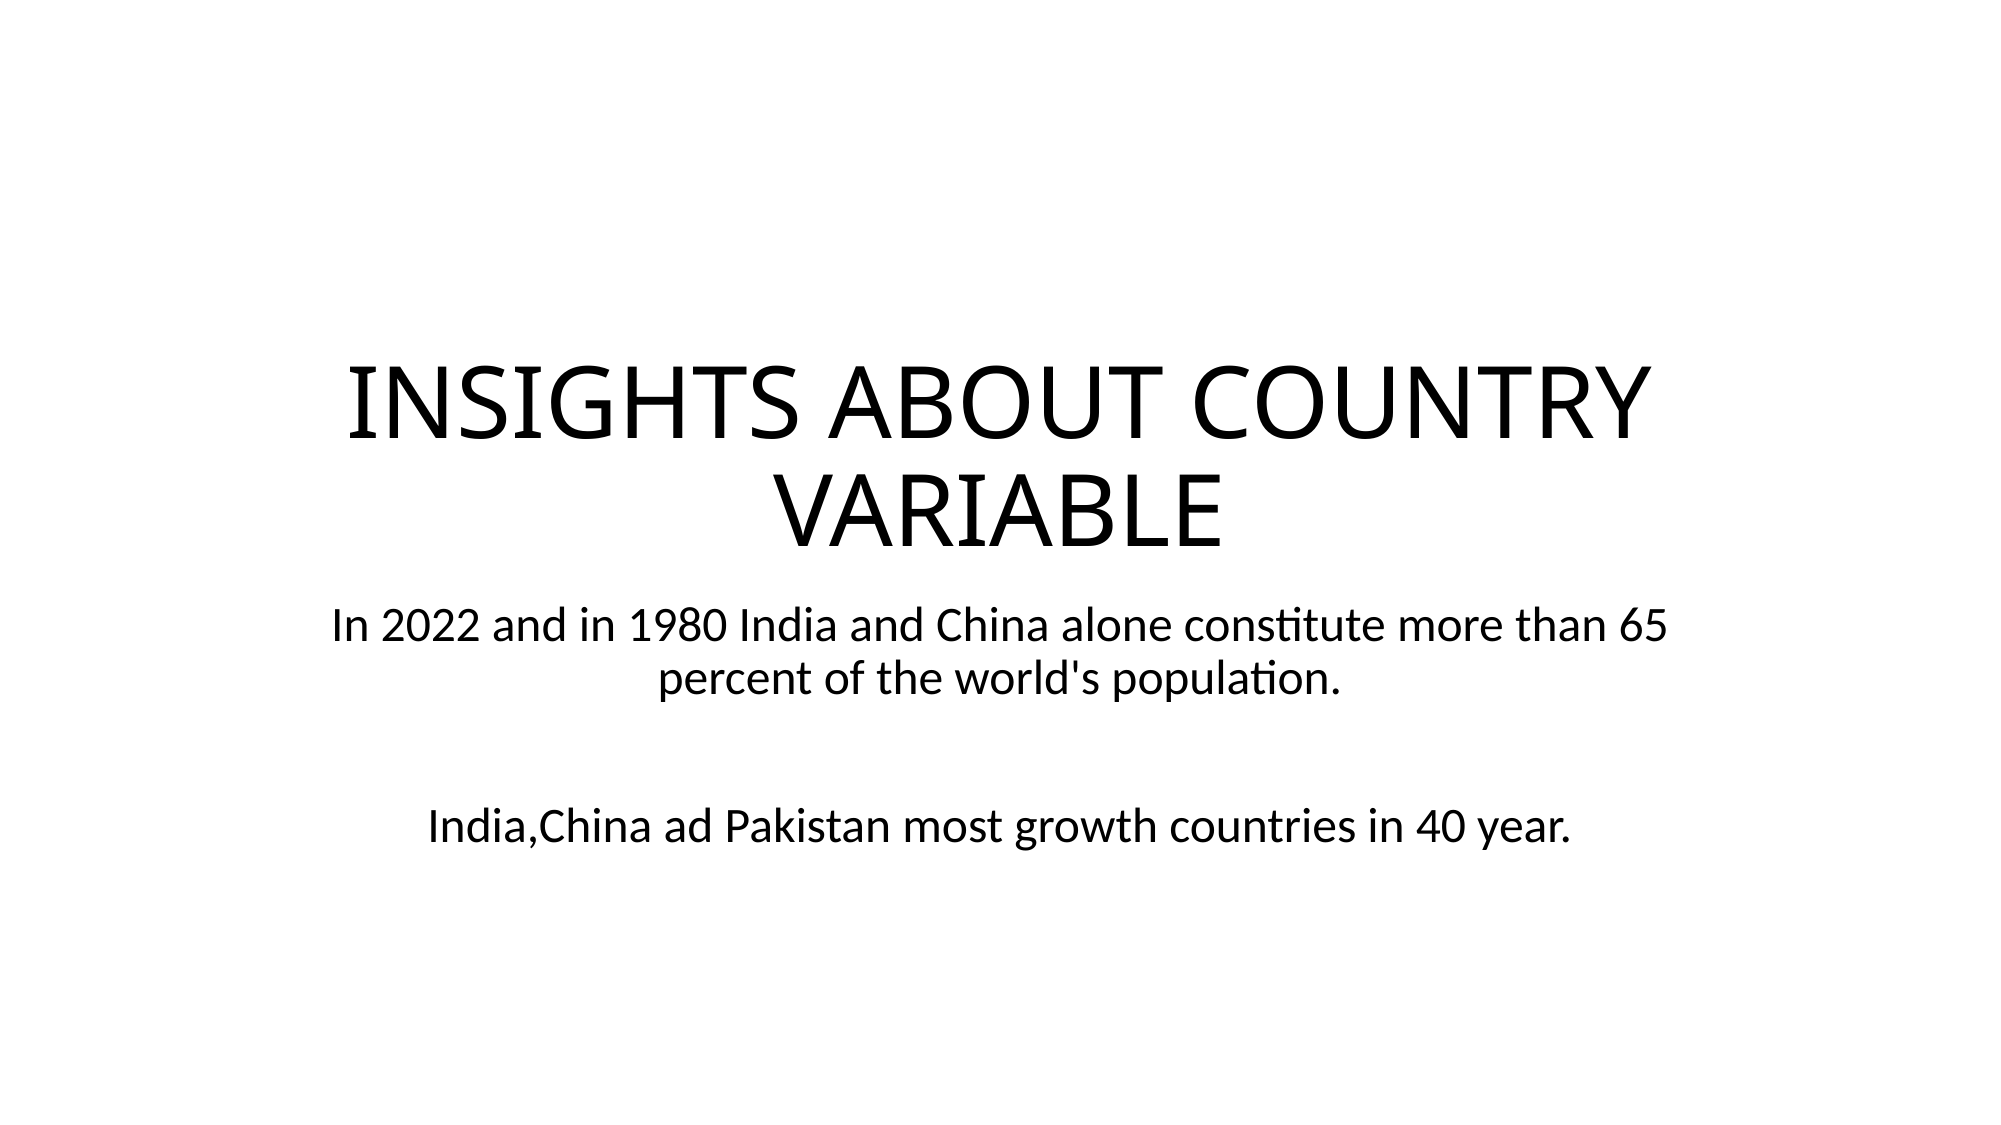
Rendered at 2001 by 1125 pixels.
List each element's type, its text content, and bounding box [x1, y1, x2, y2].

title INSIGHTS ABOUT COUNTRY VARIABLE [249, 184, 1750, 576]
subtitle In 2022 and in 1980 India and China alone constitute more than 65 percent of the world's population. India,China ad Pakistan most growth countries in 40 year. [249, 590, 1750, 863]
